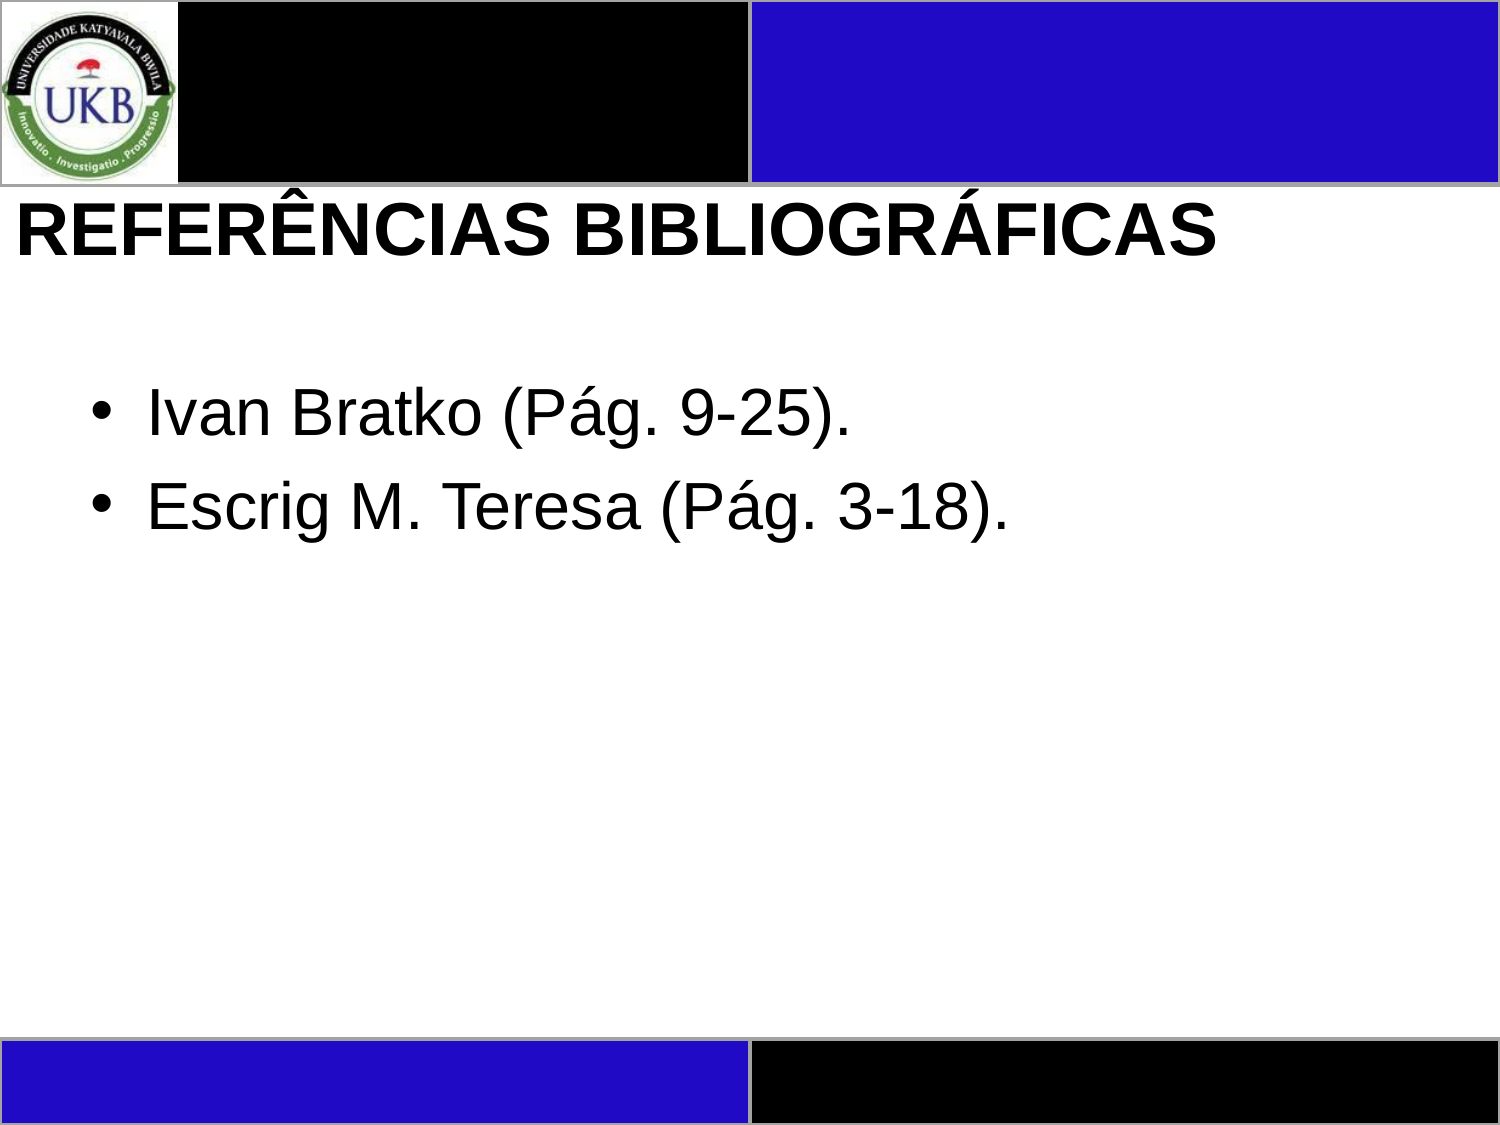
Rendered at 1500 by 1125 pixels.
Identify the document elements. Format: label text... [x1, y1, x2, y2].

title REFERÊNCIAS BIBLIOGRÁFICAS [0, 184, 1500, 268]
list Ivan Bratko (Pág. 9-25). Escrig M. Teresa (Pág. 3-18). [74, 361, 1426, 1006]
picture [2, 2, 178, 184]
